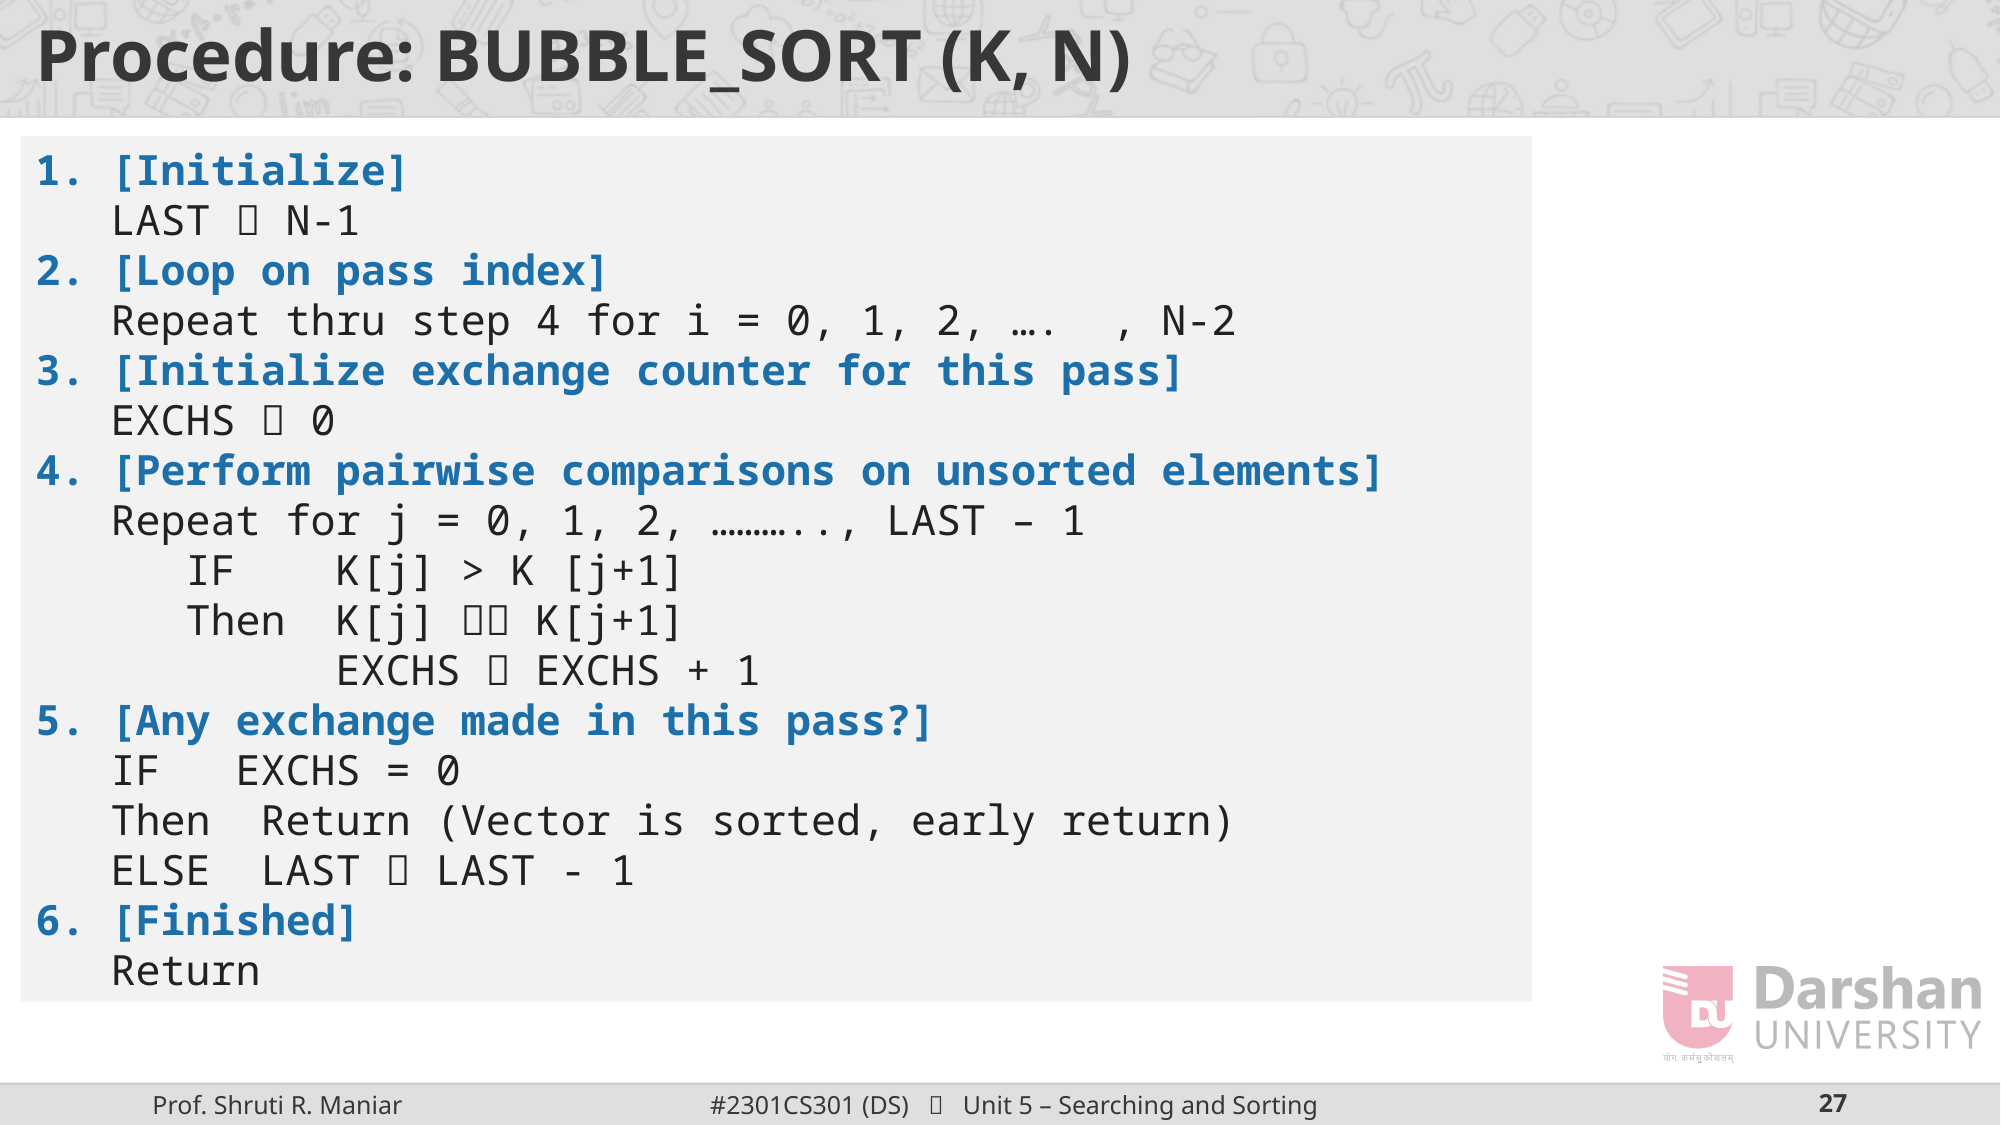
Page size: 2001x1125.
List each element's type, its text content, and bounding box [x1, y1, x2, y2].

title Procedure: BUBBLE_SORT (K, N) [0, 0, 2000, 117]
text_box 1. [Initialize] LAST  N-1 2. [Loop on pass index] Repeat thru step 4 for i = 0, 1, 2, …. , N-2 3. [Initialize exchange counter for this pass] EXCHS  0 4. [Perform pairwise comparisons on unsorted elements] Repeat for j = 0, 1, 2, ……….., LAST – 1 IF K[j] > K [j+1] Then K[j]  K[j+1] EXCHS  EXCHS + 1 5. [Any exchange made in this pass?] IF EXCHS = 0 Then Return (Vector is sorted, early return) ELSE LAST  LAST - 1 6. [Finished] Return [20, 136, 1533, 1002]
table_header 13 [1663, 966, 1981, 1063]
